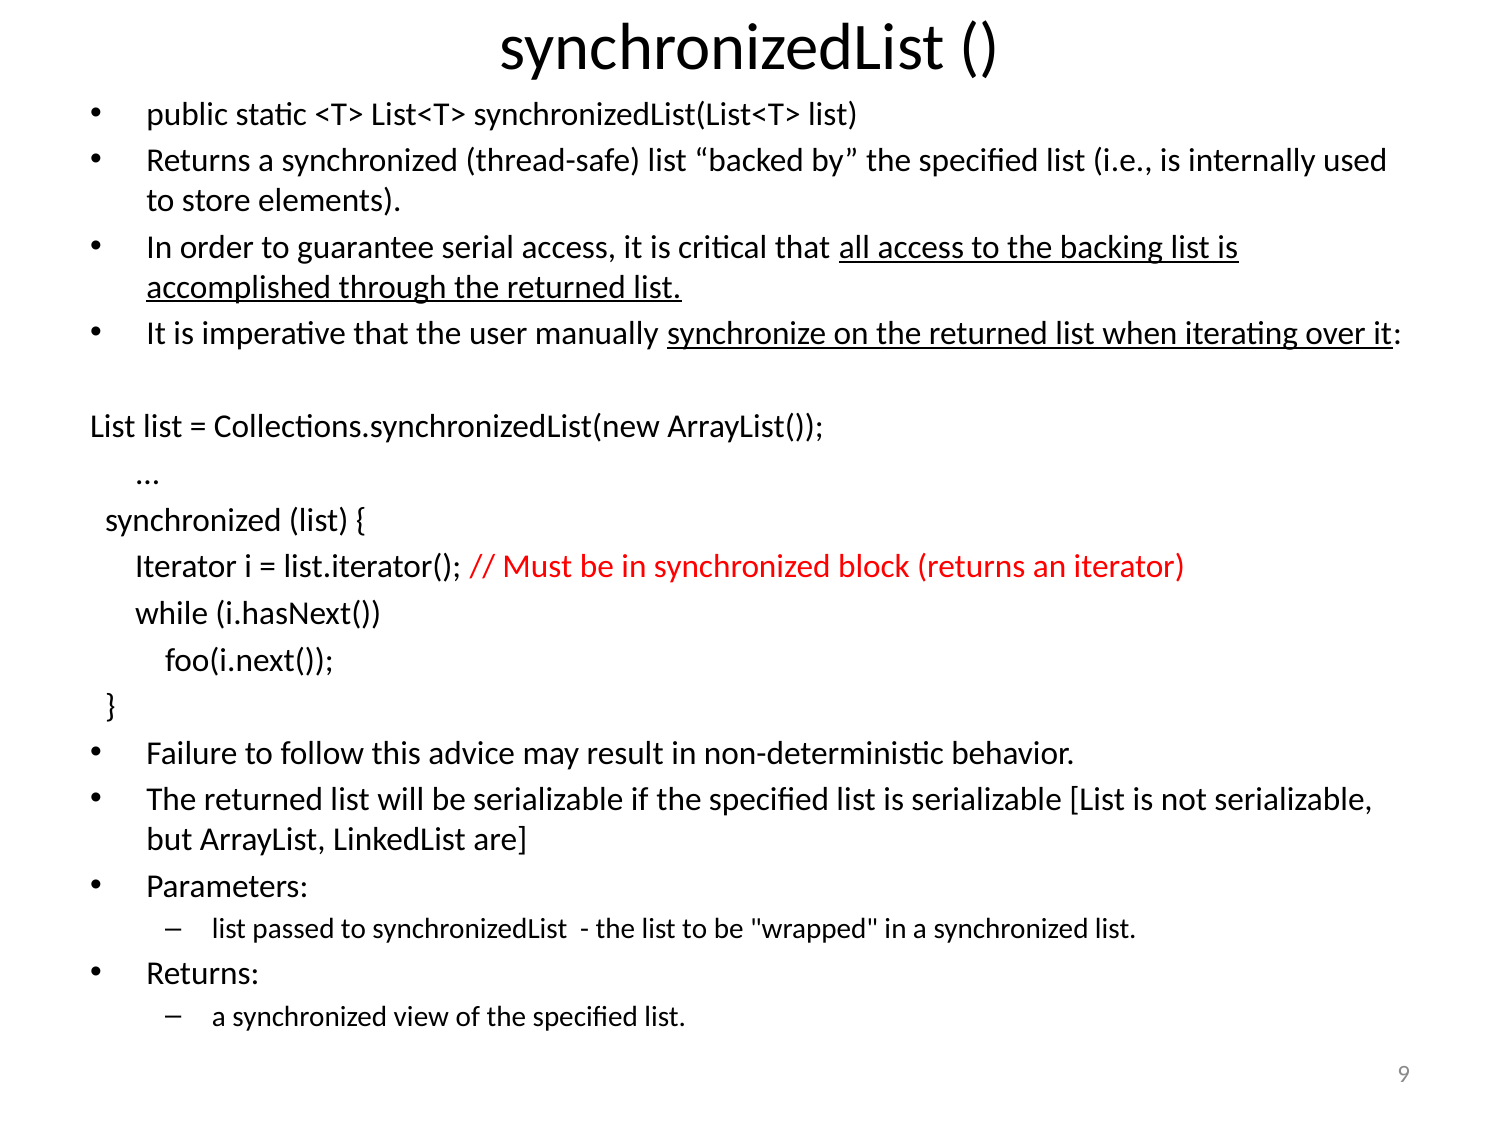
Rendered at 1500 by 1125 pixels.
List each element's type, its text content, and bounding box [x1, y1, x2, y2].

slide_number 9 [1074, 1042, 1425, 1103]
title synchronizedList () [75, 19, 1425, 66]
list public static <T> List<T> synchronizedList(List<T> list) Returns a synchronized (thread-safe) list “backed by” the specified list (i.e., is internally used to store elements). In order to guarantee serial access, it is critical that all access to the backing list is accomplished through the returned list. It is imperative that the user manually synchronize on the returned list when iterating over it: List list = Collections.synchronizedList(new ArrayList()); ... synchronized (list) { Iterator i = list.iterator(); // Must be in synchronized block (returns an iterator) while (i.hasNext()) foo(i.next()); } Failure to follow this advice may result in non-deterministic behavior. The returned list will be serializable if the specified list is serializable [List is not serializable, but ArrayList, LinkedList are] Parameters: list passed to synchronizedList - the list to be "wrapped" in a synchronized list. Returns: a synchronized view of the specified list. [75, 84, 1425, 1028]
